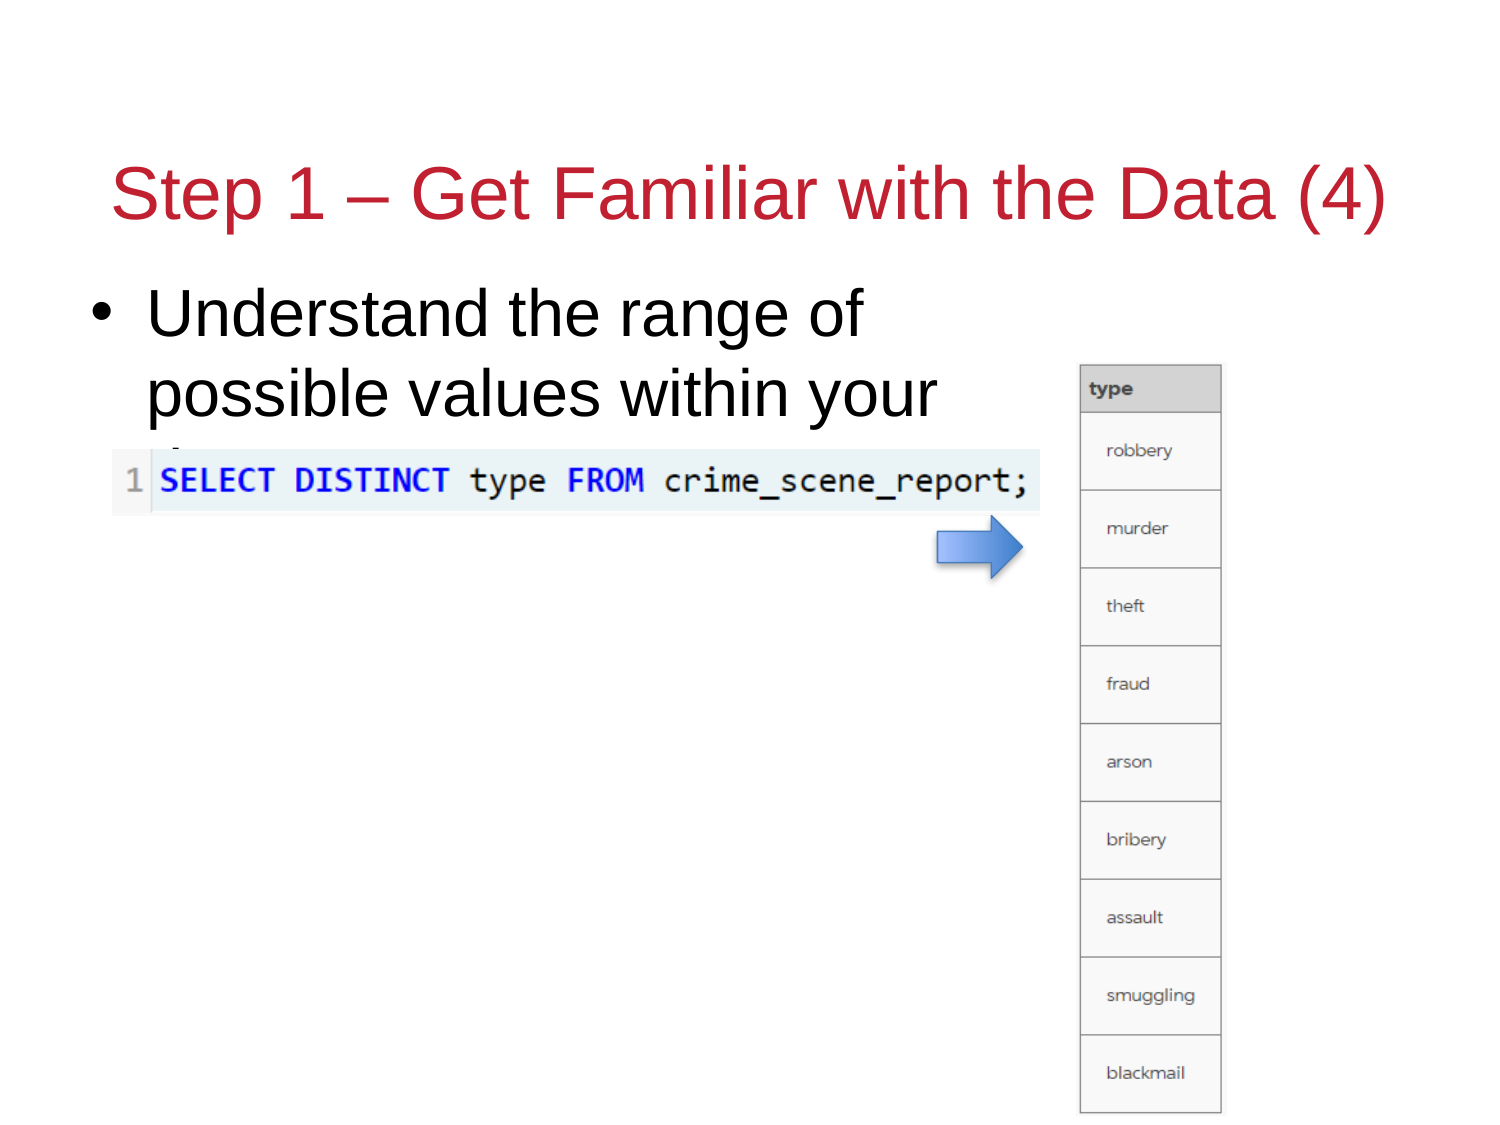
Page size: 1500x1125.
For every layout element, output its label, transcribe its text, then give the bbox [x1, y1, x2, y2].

list Understand the range of possible values within your dataset [75, 263, 1077, 1005]
title Step 1 – Get Familiar with the Data (4) [75, 137, 1425, 263]
picture [112, 449, 1040, 516]
text_box [936, 524, 1024, 579]
picture [1076, 362, 1228, 1116]
